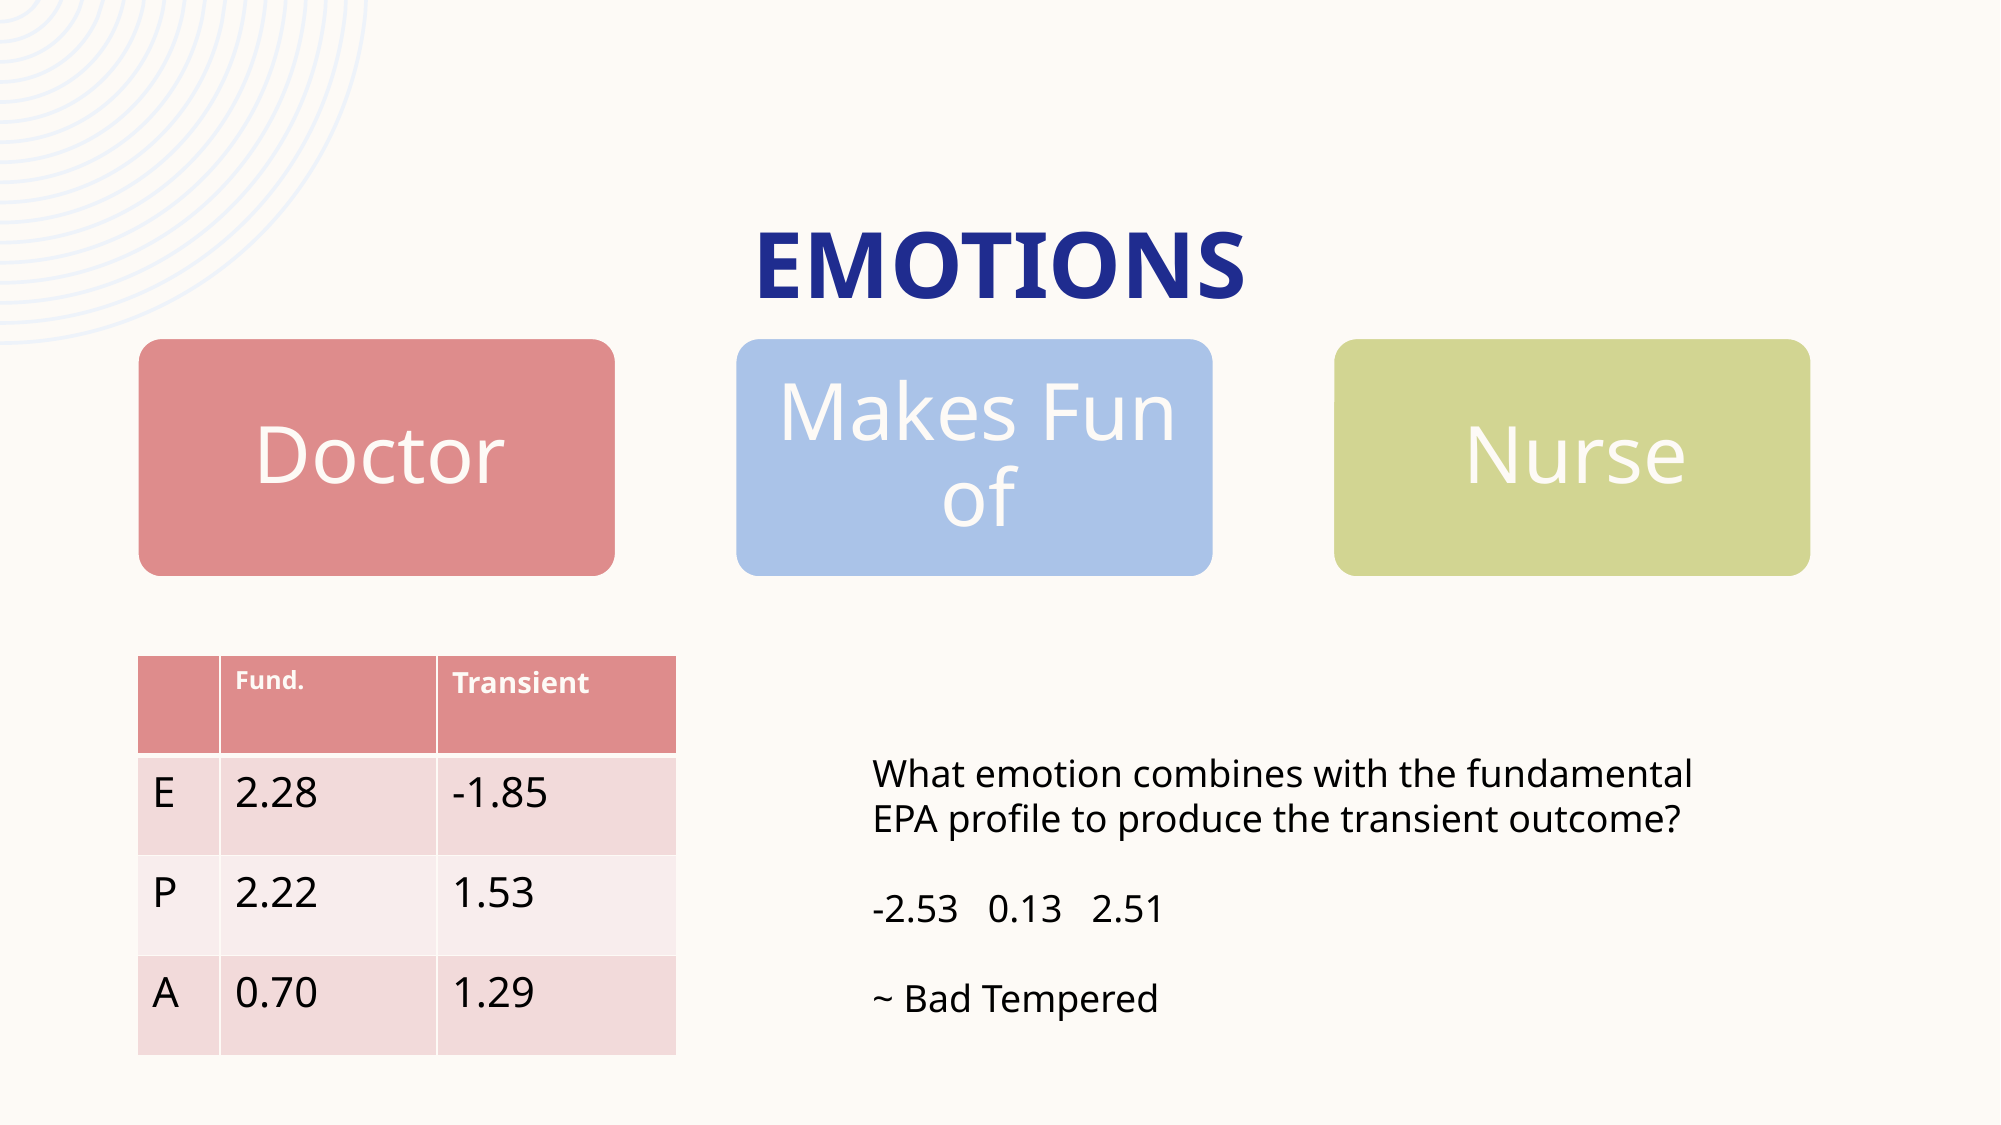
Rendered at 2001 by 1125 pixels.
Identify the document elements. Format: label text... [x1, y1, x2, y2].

table_header Fund. [221, 684, 436, 753]
table_cell 2.22 [221, 856, 436, 955]
title Emotions [124, 199, 1875, 326]
table_cell 0.70 [221, 956, 436, 1055]
table_cell 1.29 [438, 956, 676, 1055]
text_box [137, 232, 1812, 684]
table_cell 1.53 [438, 856, 676, 955]
table_cell P [138, 856, 219, 955]
table_cell A [138, 956, 219, 1055]
table_cell E [138, 758, 219, 855]
table_header [138, 684, 219, 753]
table_cell 2.28 [221, 758, 436, 855]
table_header Transient [438, 684, 676, 753]
table_cell -1.85 [438, 758, 676, 855]
text_box What emotion combines with the fundamental EPA profile to produce the transient outcome? -2.53 0.13 2.51 ~ Bad Tempered [857, 742, 1723, 1028]
